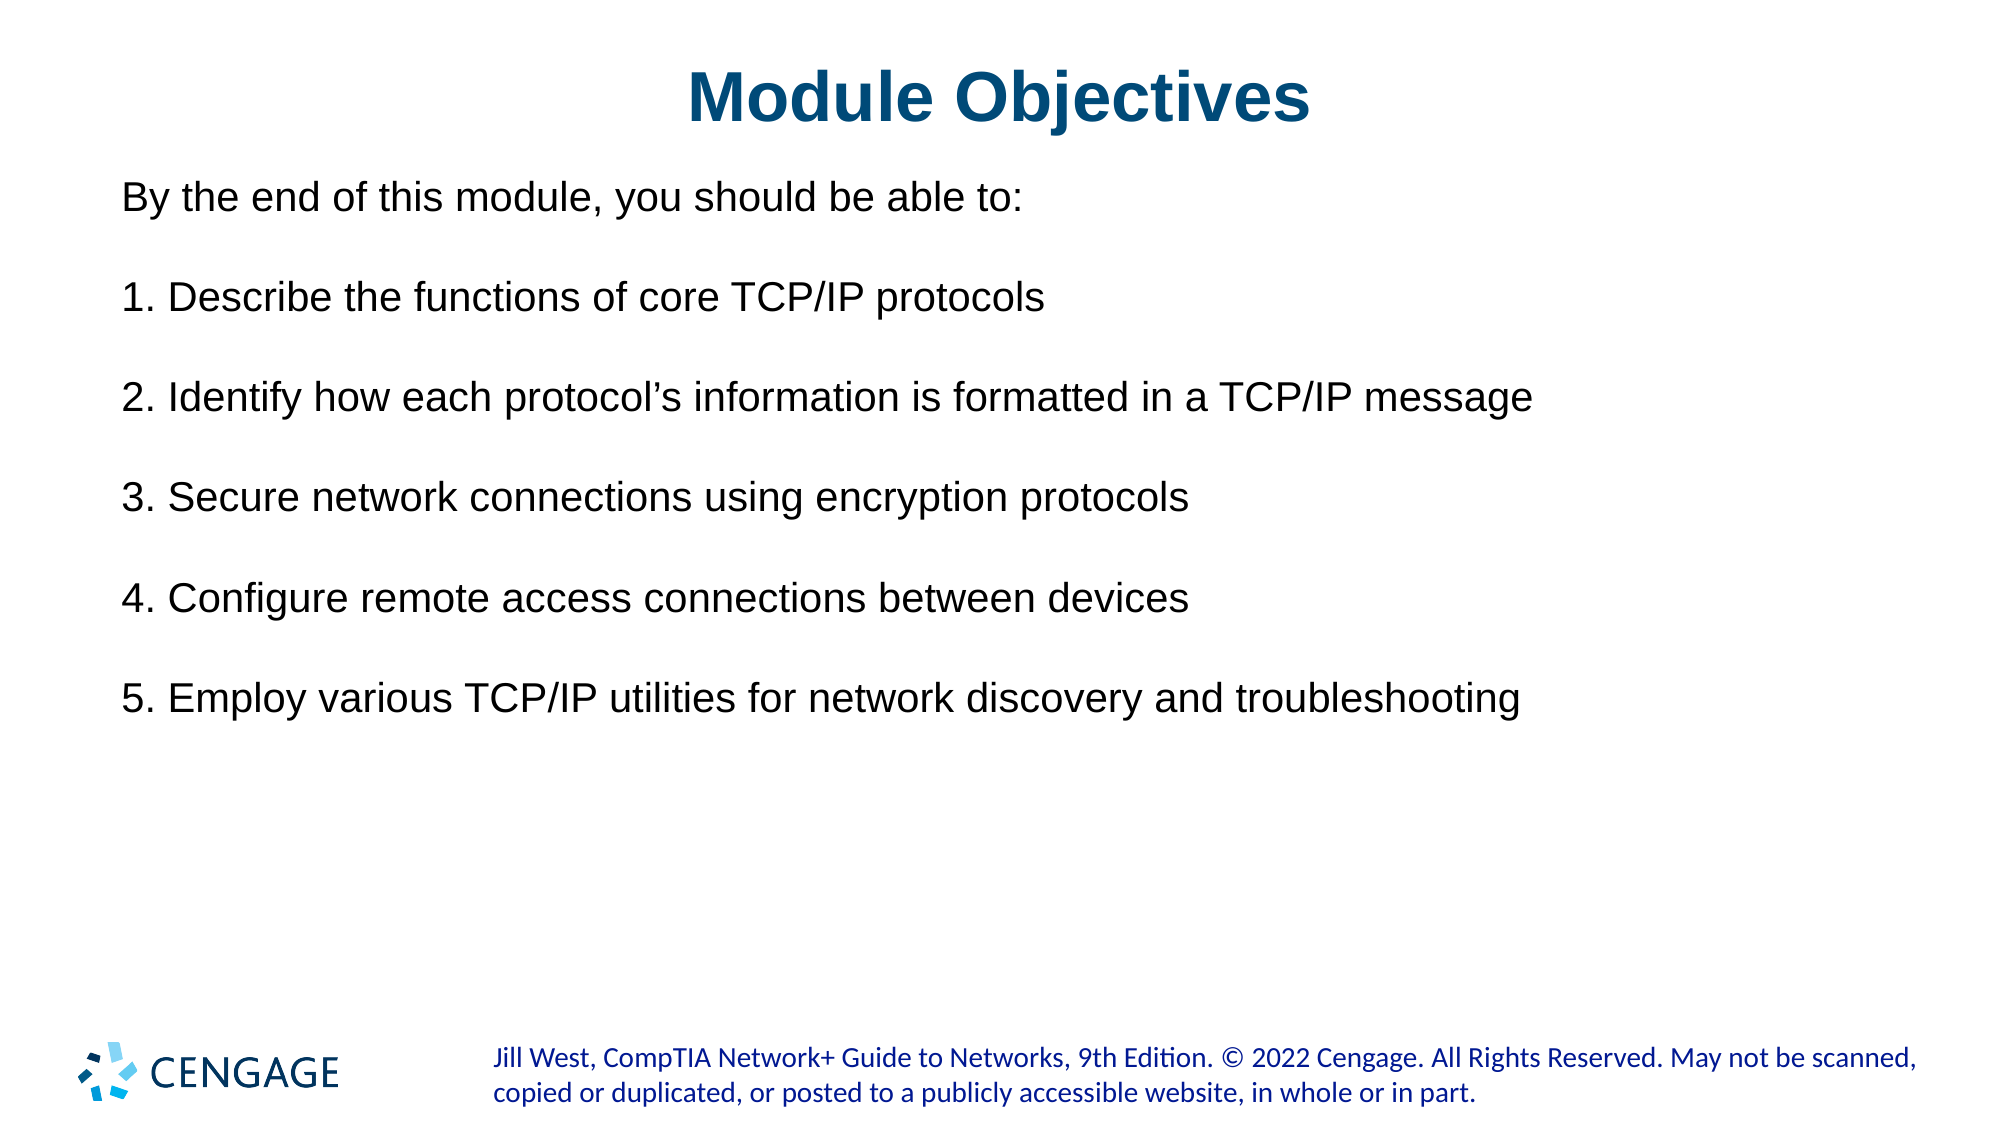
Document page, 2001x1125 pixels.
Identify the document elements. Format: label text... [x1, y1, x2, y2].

list By the end of this module, you should be able to: 1. Describe the functions of core TCP/IP protocols 2. Identify how each protocol’s information is formatted in a TCP/IP message 3. Secure network connections using encryption protocols 4. Configure remote access connections between devices 5. Employ various TCP/IP utilities for network discovery and troubleshooting [121, 170, 1879, 845]
picture [78, 1042, 338, 1101]
title Module Objectives [137, 59, 1863, 170]
